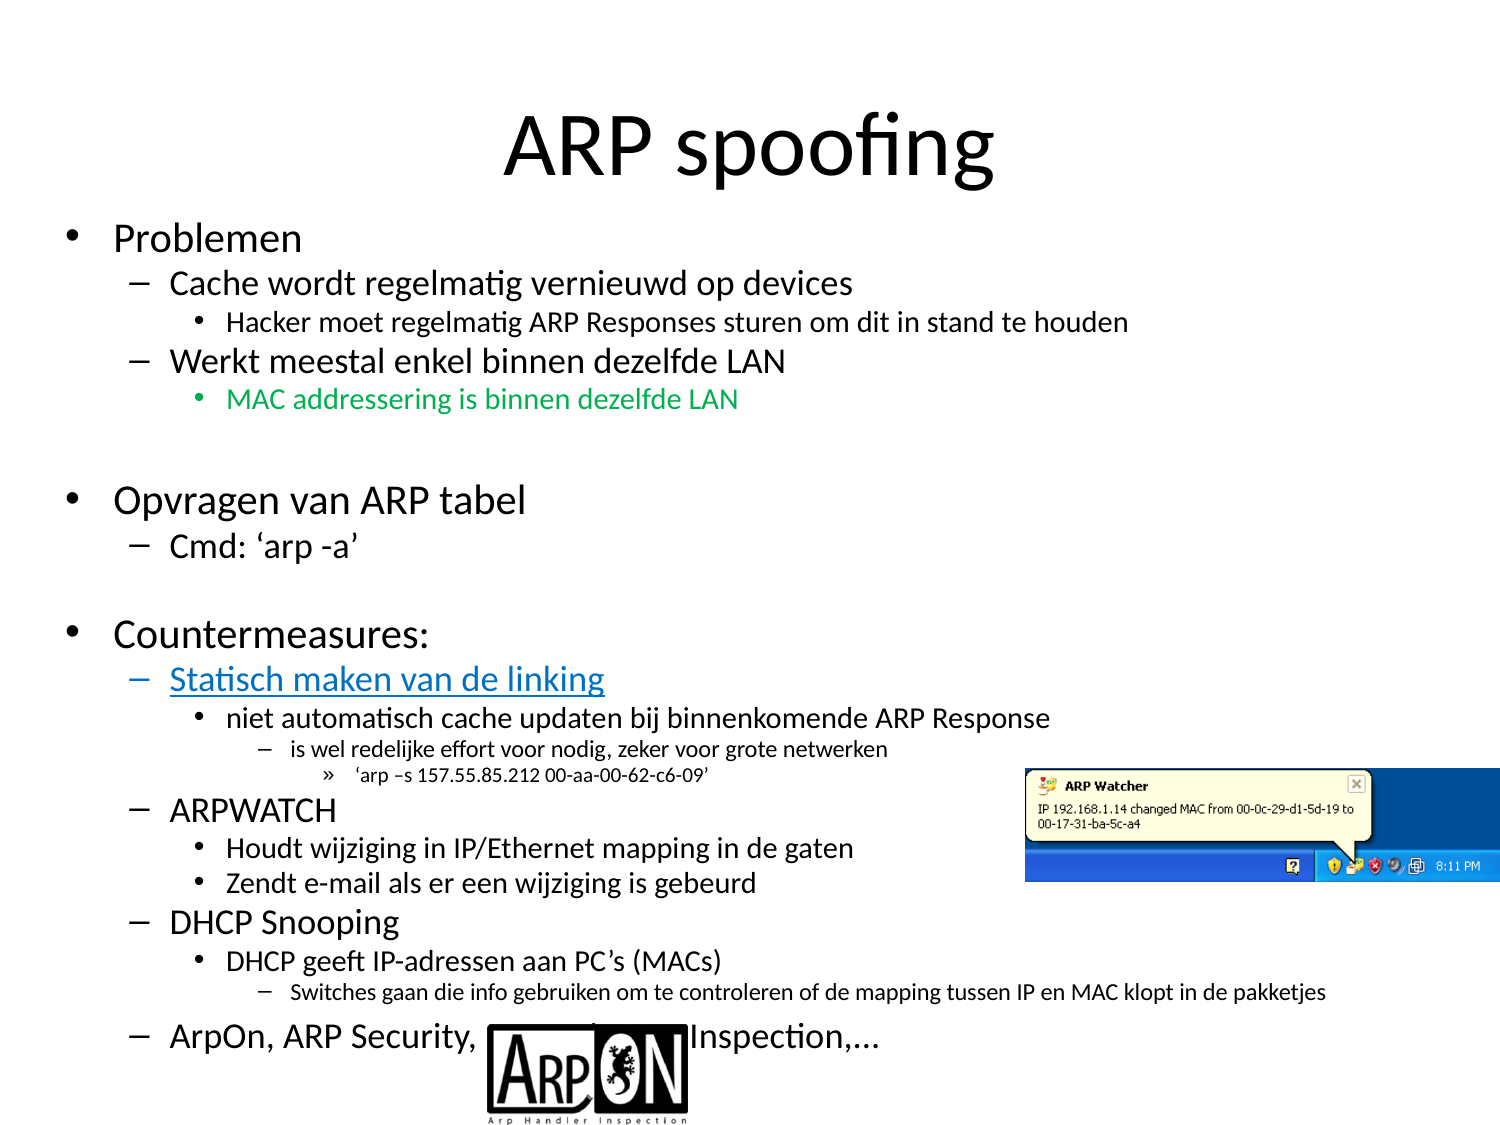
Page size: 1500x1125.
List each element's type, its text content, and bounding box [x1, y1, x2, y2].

list Problemen Cache wordt regelmatig vernieuwd op devices Hacker moet regelmatig ARP Responses sturen om dit in stand te houden Werkt meestal enkel binnen dezelfde LAN MAC addressering is binnen dezelfde LAN Opvragen van ARP tabel Cmd: ‘arp -a’ Countermeasures: Statisch maken van de linking niet automatisch cache updaten bij binnenkomende ARP Response is wel redelijke effort voor nodig, zeker voor grote netwerken ‘arp –s 157.55.85.212 00-aa-00-62-c6-09’ ARPWATCH Houdt wijziging in IP/Ethernet mapping in de gaten Zendt e-mail als er een wijziging is gebeurd DHCP Snooping DHCP geeft IP-adressen aan PC’s (MACs) Switches gaan die info gebruiken om te controleren of de mapping tussen IP en MAC klopt in de pakketjes ArpOn, ARP Security, Dynamic ARP Inspection,... [50, 212, 1475, 1075]
picture [1024, 768, 1500, 882]
picture [487, 1024, 688, 1125]
title ARP spoofing [75, 45, 1425, 212]
